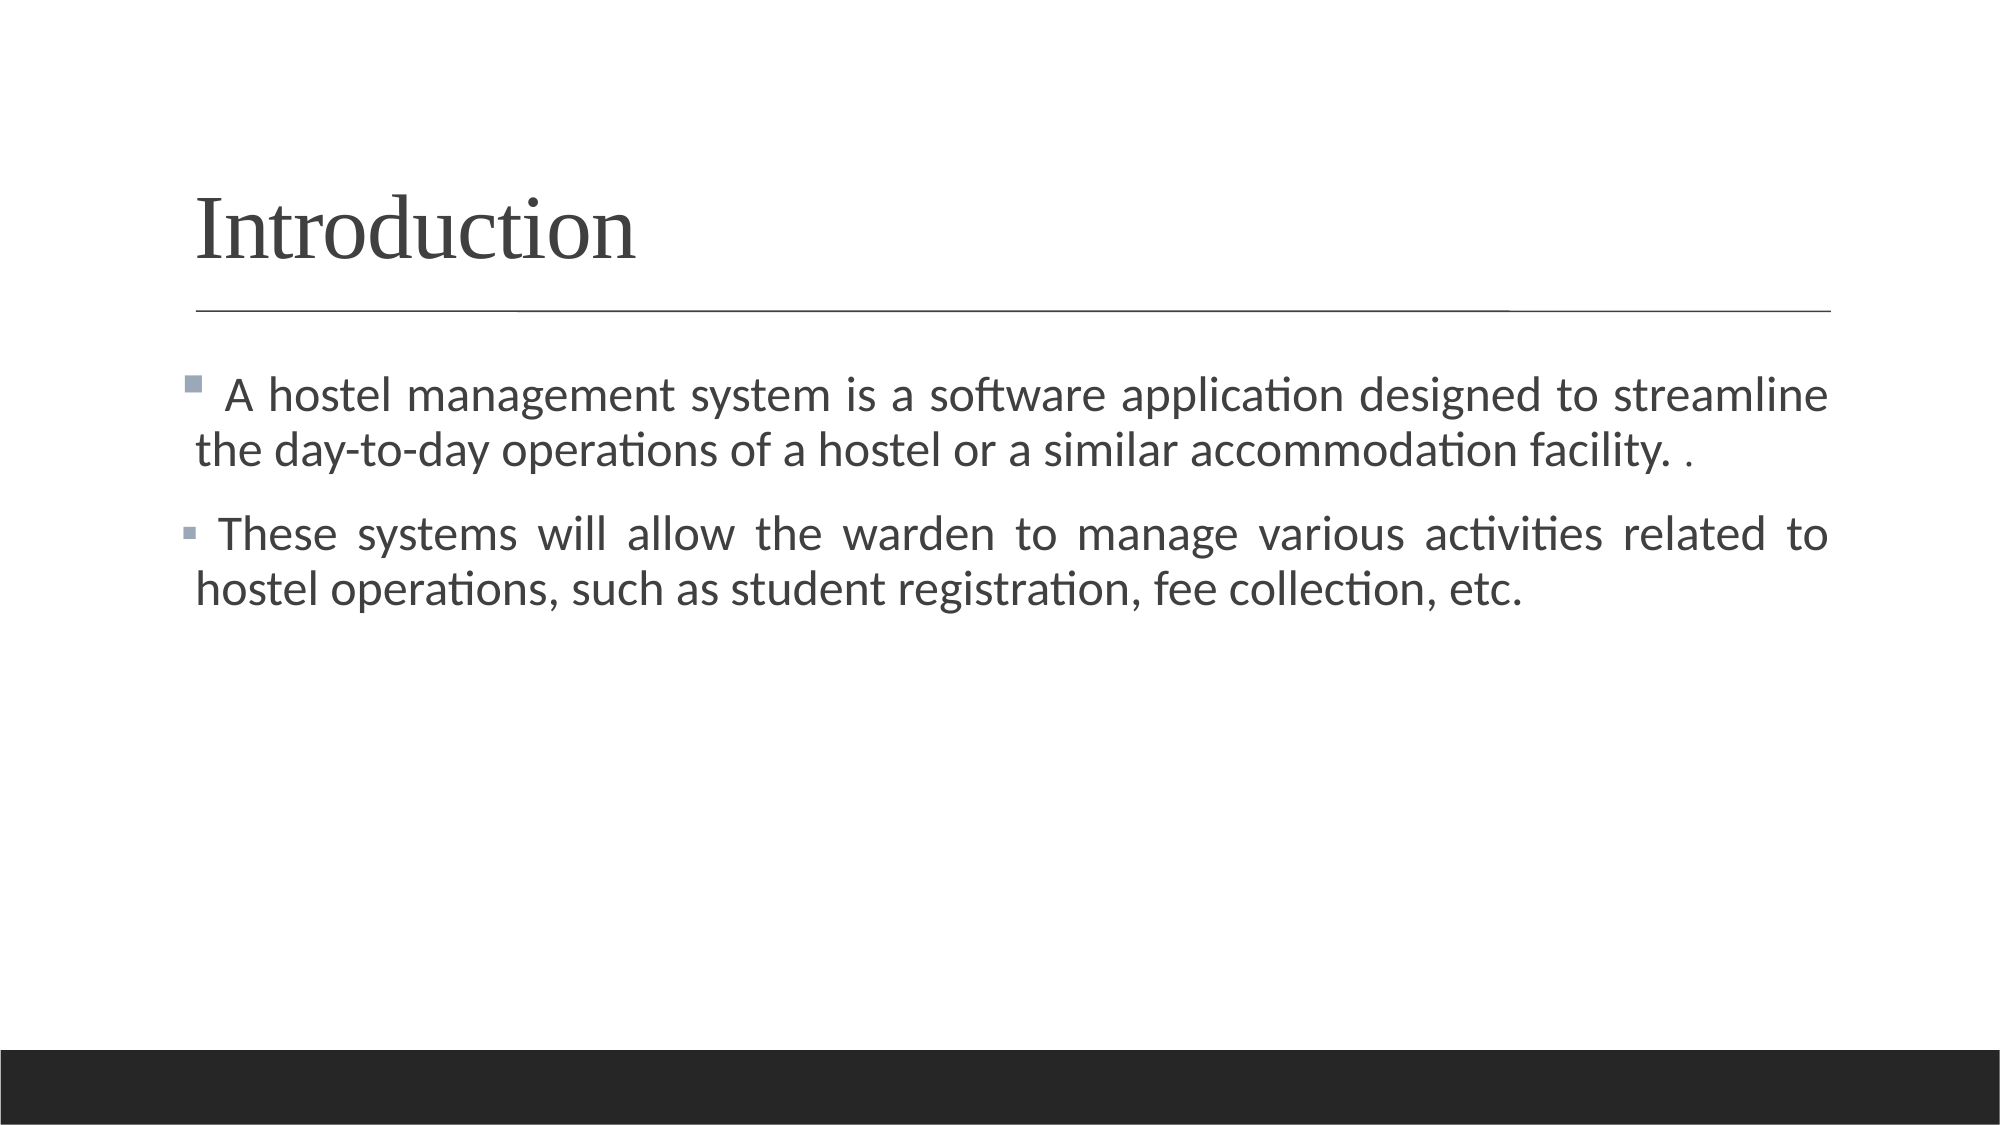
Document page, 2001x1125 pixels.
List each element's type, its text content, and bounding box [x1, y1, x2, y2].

list A hostel management system is a software application designed to streamline the day-to-day operations of a hostel or a similar accommodation facility. . These systems will allow the warden to manage various activities related to hostel operations, such as student registration, fee collection, etc. [180, 345, 1830, 963]
title Introduction [180, 47, 1830, 285]
